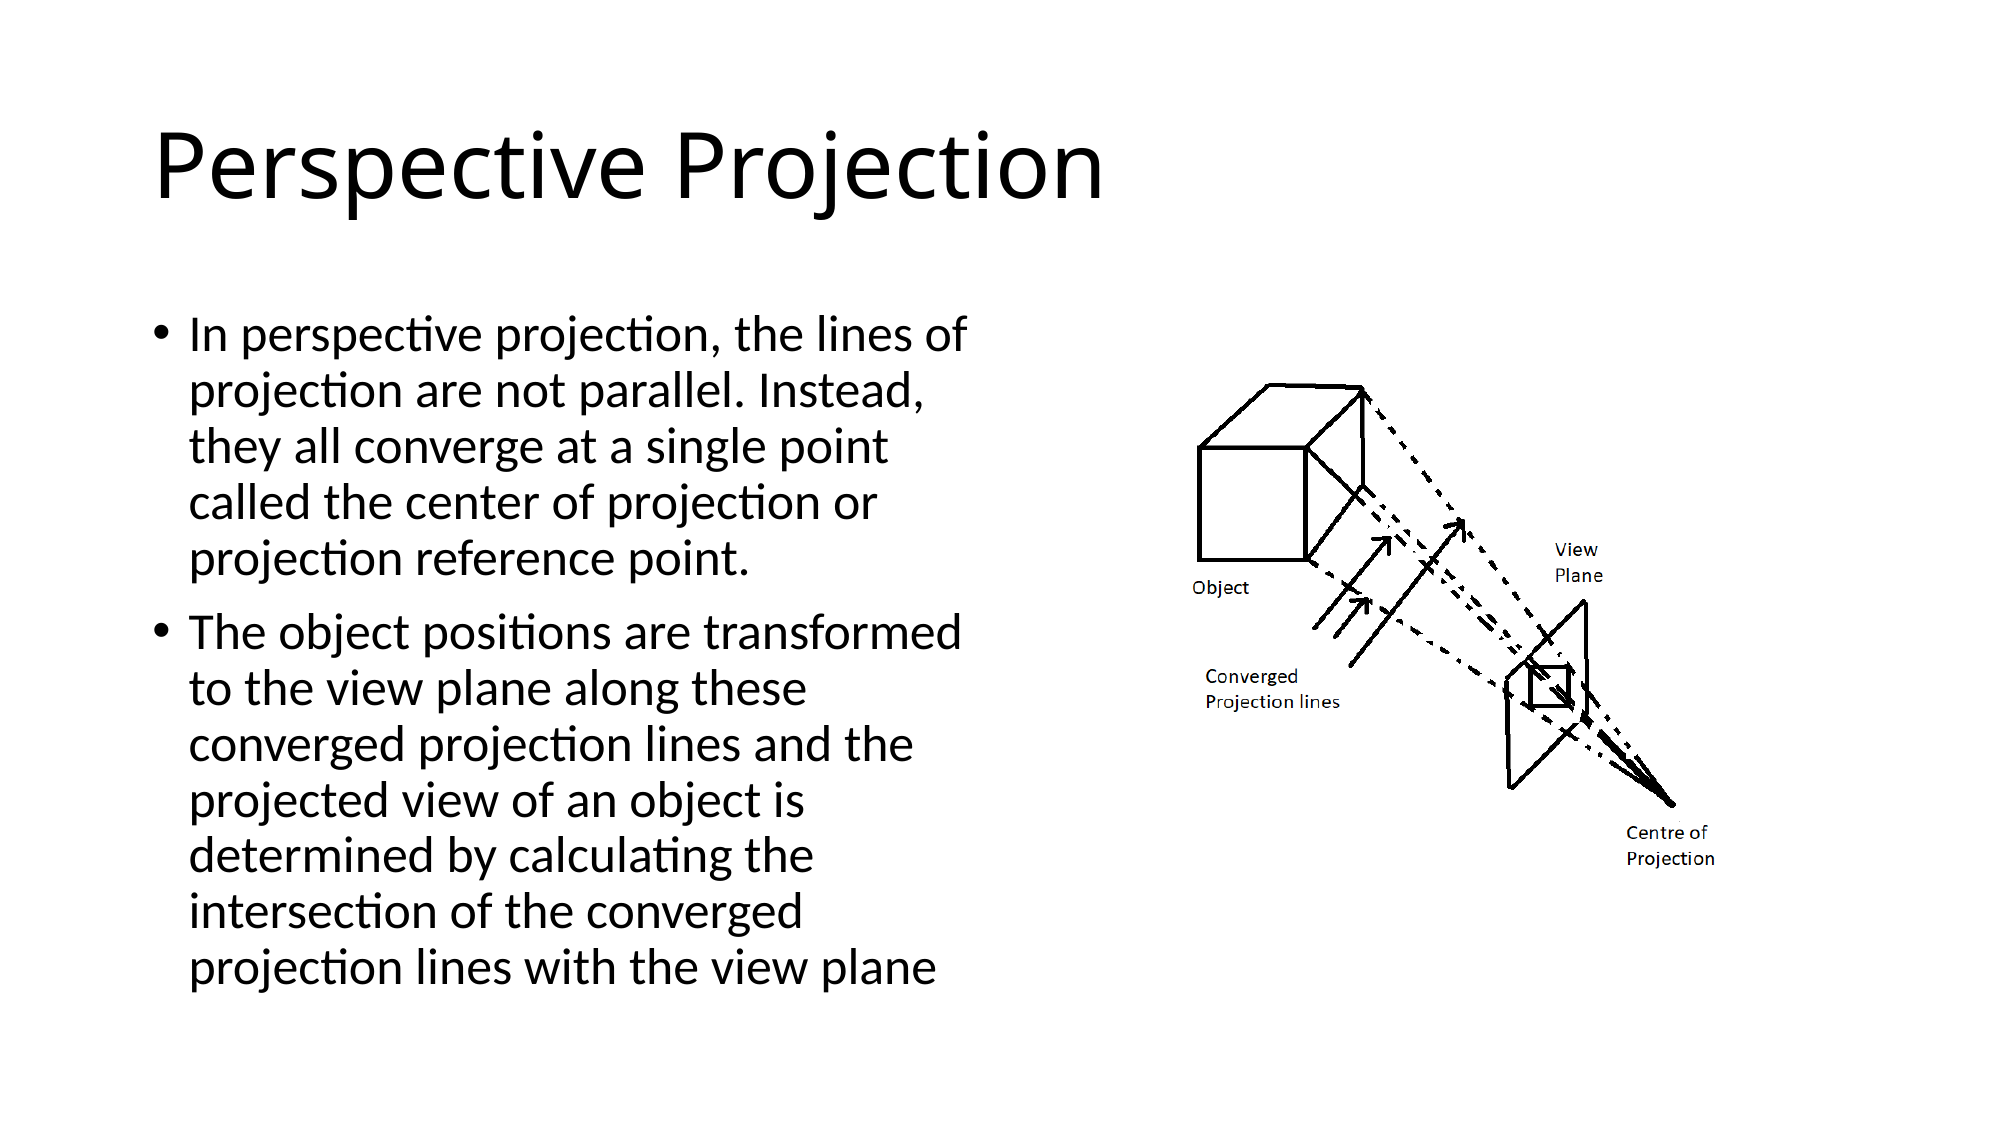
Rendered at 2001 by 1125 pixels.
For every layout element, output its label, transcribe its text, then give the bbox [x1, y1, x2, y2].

list In perspective projection, the lines of projection are not parallel. Instead, they all converge at a single point called the center of projection or projection reference point. The object positions are transformed to the view plane along these converged projection lines and the projected view of an object is determined by calculating the intersection of the converged projection lines with the view plane [137, 299, 1005, 1014]
title Perspective Projection [137, 59, 1863, 278]
picture [1041, 345, 1934, 953]
